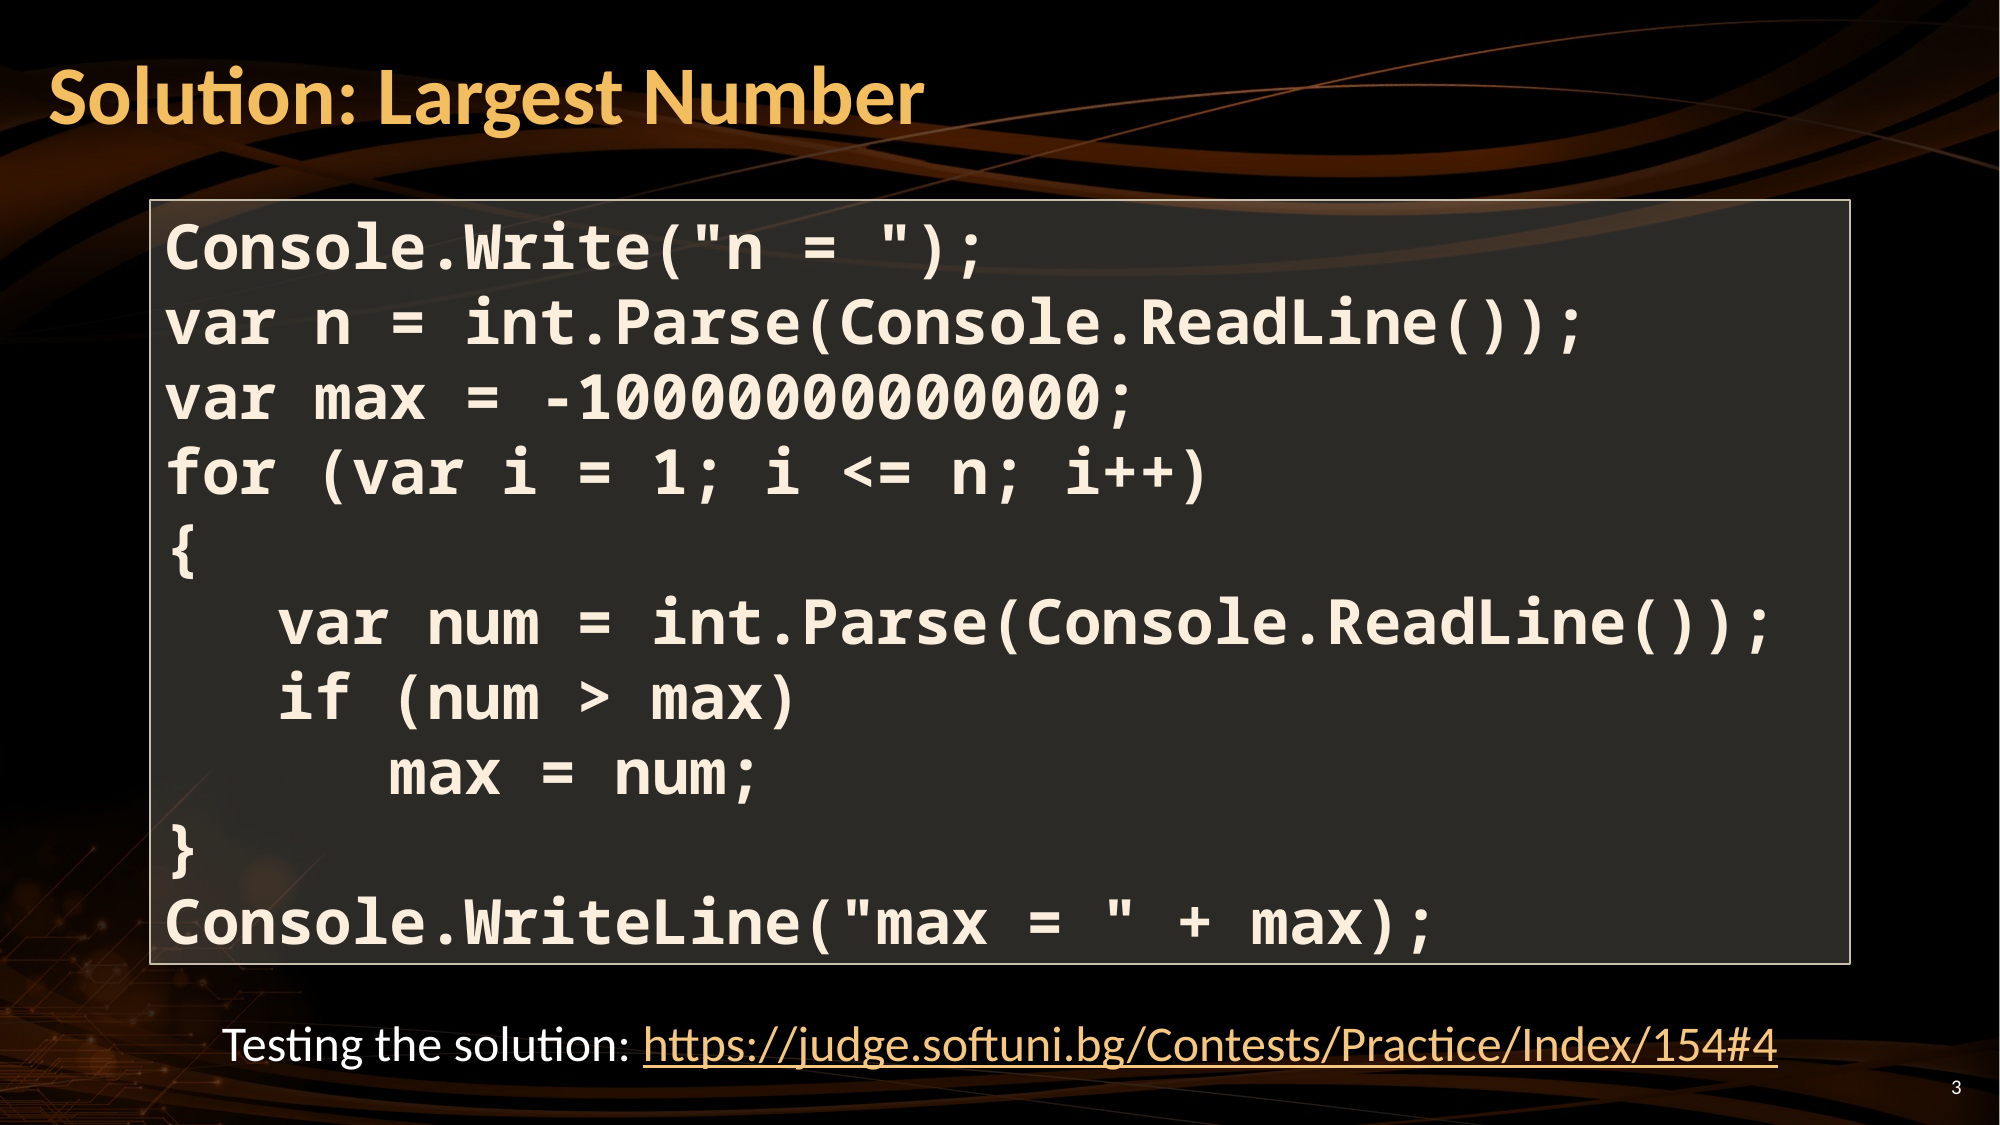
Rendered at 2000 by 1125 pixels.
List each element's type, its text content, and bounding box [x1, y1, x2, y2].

text_box Console.Write("n = "); var n = int.Parse(Console.ReadLine()); var max = -10000000000000; for (var i = 1; i <= n; i++) { var num = int.Parse(Console.ReadLine()); if (num > max) max = num; } Console.WriteLine("max = " + max); [149, 199, 1850, 965]
picture [0, 0, 2000, 1125]
text_box Testing the solution: https://judge.softuni.bg/Contests/Practice/Index/154#4 [124, 1004, 1875, 1080]
title Solution: Largest Number [30, 6, 1602, 189]
slide_number 3 [1897, 1070, 1968, 1103]
